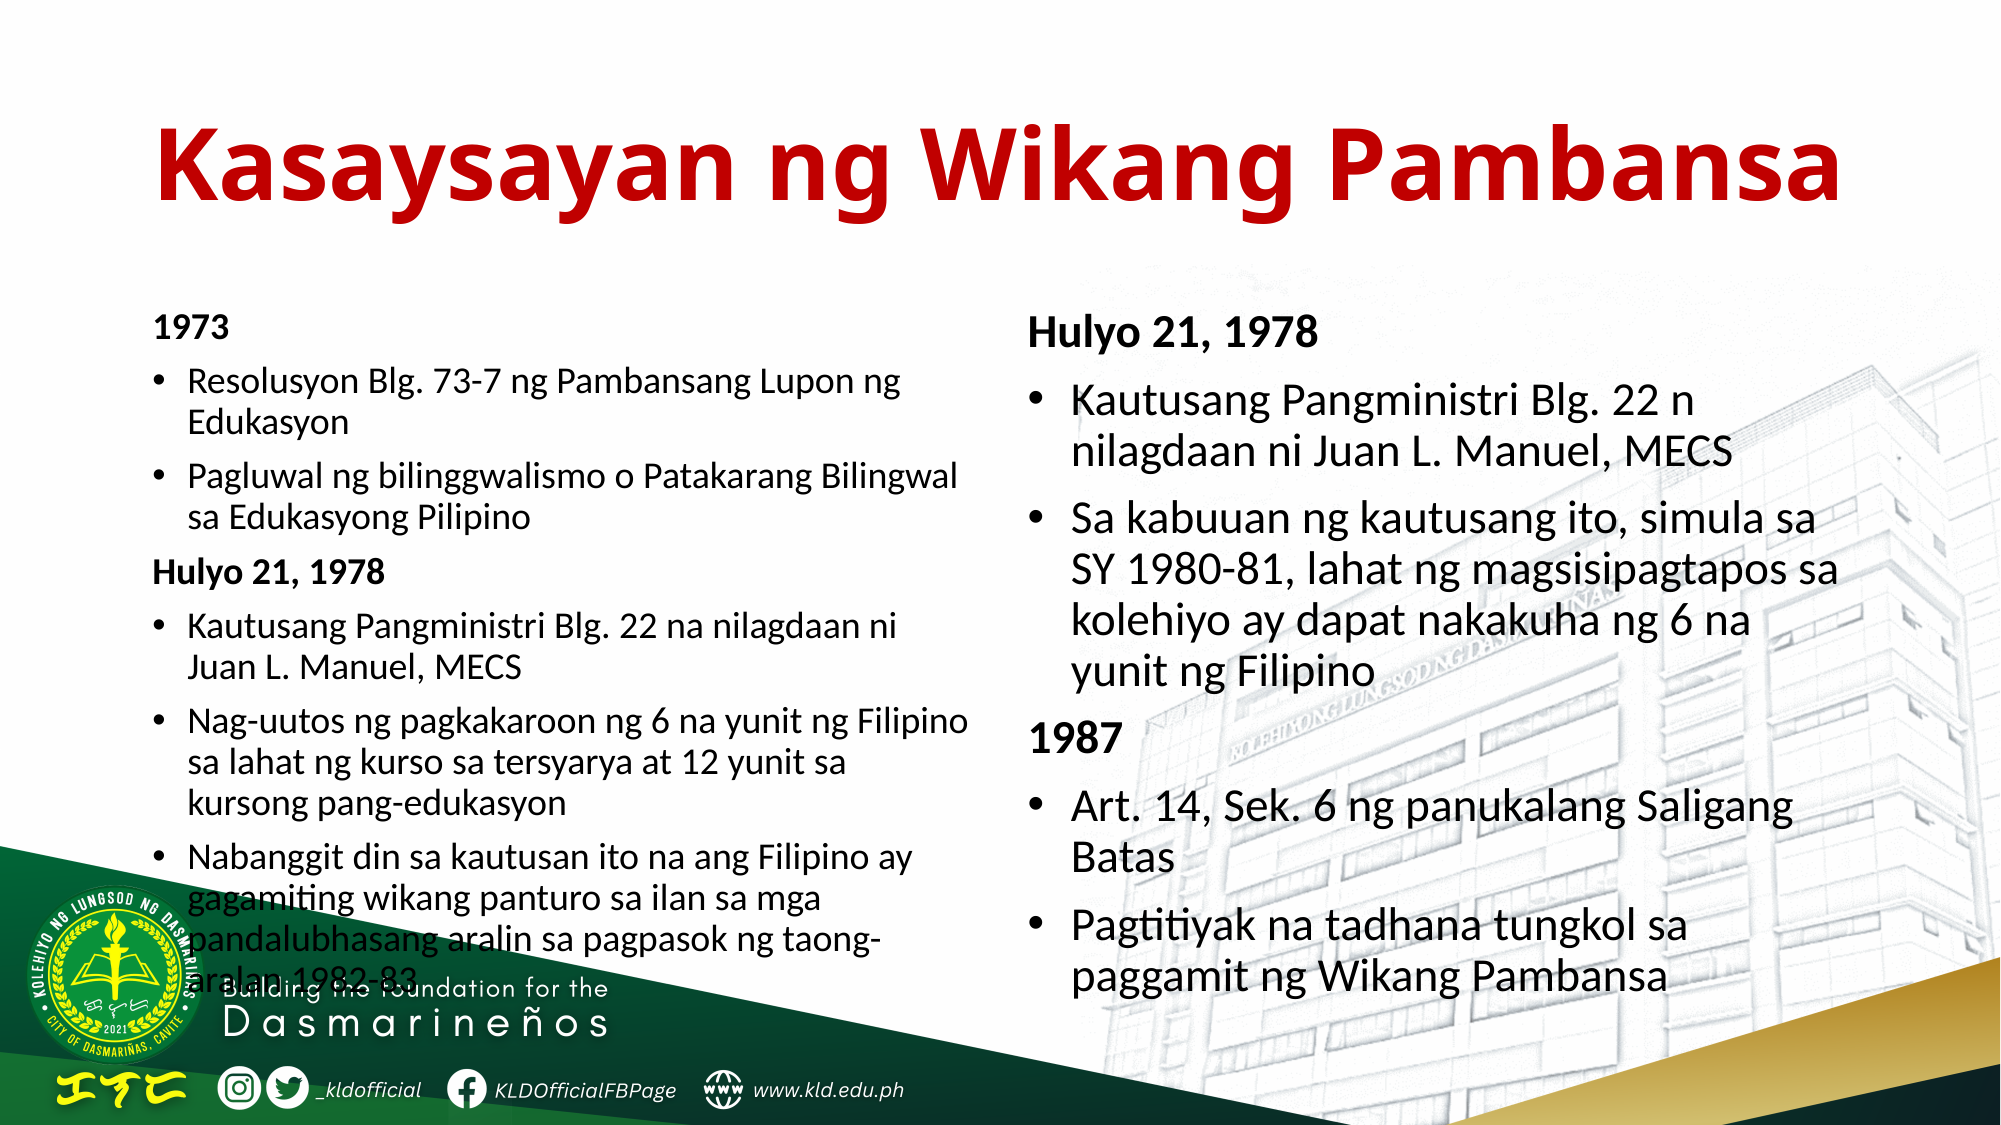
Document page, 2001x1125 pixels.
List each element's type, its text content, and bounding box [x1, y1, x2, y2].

title Kasaysayan ng Wikang Pambansa [137, 59, 1863, 278]
list 1973 Resolusyon Blg. 73-7 ng Pambansang Lupon ng Edukasyon Pagluwal ng bilinggwalismo o Patakarang Bilingwal sa Edukasyong Pilipino Hulyo 21, 1978 Kautusang Pangministri Blg. 22 na nilagdaan ni Juan L. Manuel, MECS Nag-uutos ng pagkakaroon ng 6 na yunit ng Filipino sa lahat ng kurso sa tersyarya at 12 yunit sa kursong pang-edukasyon Nabanggit din sa kautusan ito na ang Filipino ay gagamiting wikang panturo sa ilan sa mga pandalubhasang aralin sa pagpasok ng taong-aralan 1982-83 [137, 299, 988, 1014]
list Hulyo 21, 1978 Kautusang Pangministri Blg. 22 n nilagdaan ni Juan L. Manuel, MECS Sa kabuuan ng kautusang ito, simula sa SY 1980-81, lahat ng magsisipagtapos sa kolehiyo ay dapat nakakuha ng 6 na yunit ng Filipino 1987 Art. 14, Sek. 6 ng panukalang Saligang Batas Pagtitiyak na tadhana tungkol sa paggamit ng Wikang Pambansa [1012, 299, 1863, 1014]
picture [0, 0, 2001, 1125]
